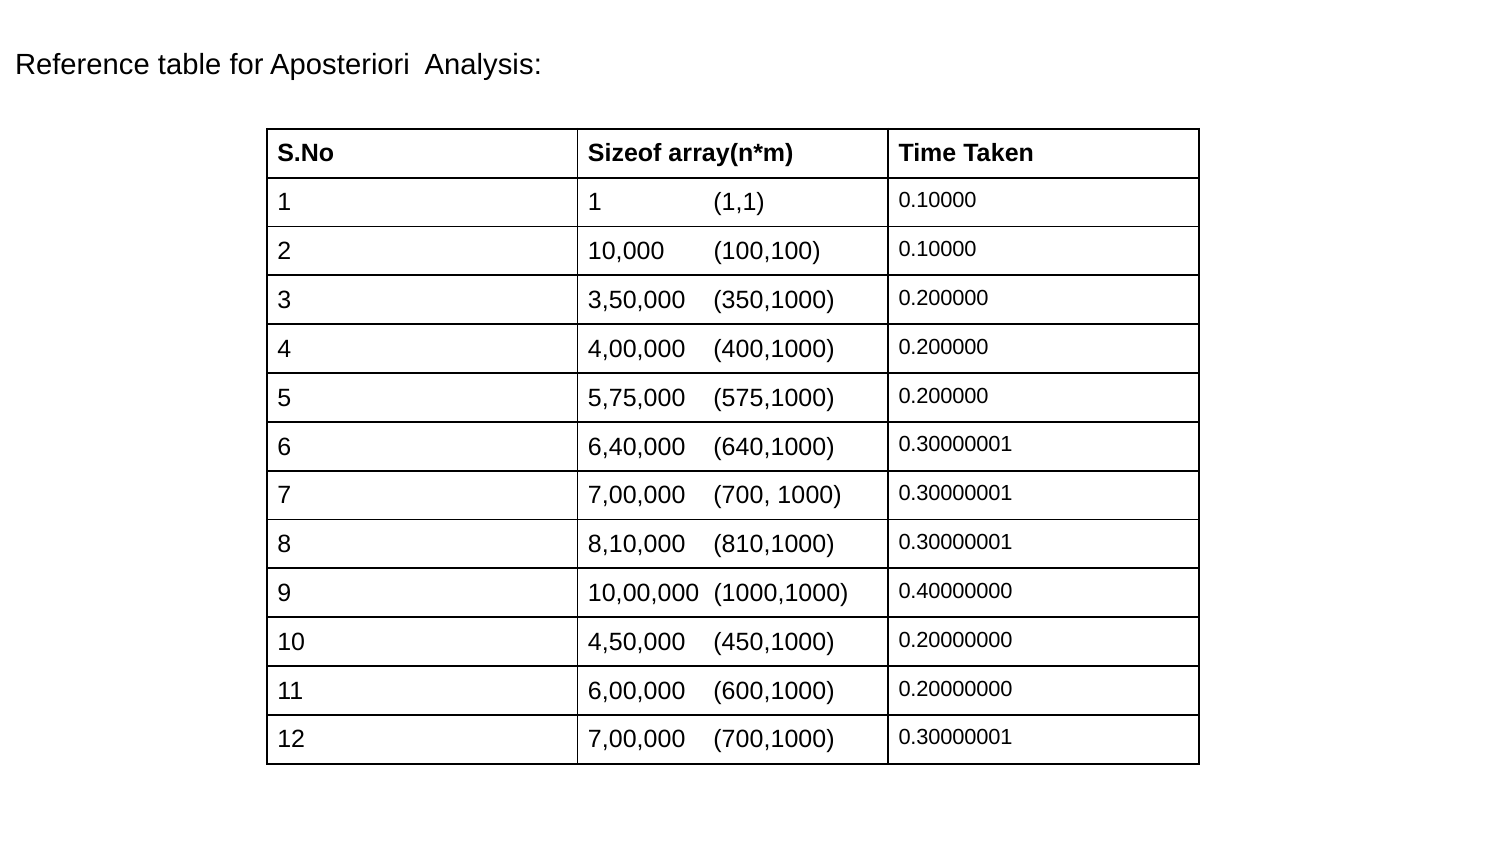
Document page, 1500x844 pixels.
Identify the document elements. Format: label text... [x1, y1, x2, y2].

table_cell 0.10000 [889, 179, 1198, 226]
table_cell 6,40,000 (640,1000) [578, 423, 887, 470]
table_cell 10,00,000 (1000,1000) [578, 569, 887, 616]
list Reference table for Aposteriori Analysis: [0, 24, 1500, 99]
table_cell 5,75,000 (575,1000) [578, 374, 887, 421]
table_cell 1 [268, 179, 577, 226]
table_cell 3,50,000 (350,1000) [578, 276, 887, 323]
table_cell 1 (1,1) [578, 179, 887, 226]
table_cell 10,000 (100,100) [578, 227, 887, 274]
table_cell 5 [268, 374, 577, 421]
table_cell 0.30000001 [889, 423, 1198, 470]
table_cell 7,00,000 (700,1000) [578, 716, 887, 763]
table_cell 0.200000 [889, 276, 1198, 323]
table_cell 6 [268, 423, 577, 470]
table_cell 3 [268, 276, 577, 323]
table_cell 0.200000 [889, 374, 1198, 421]
table_header Sizeof array(n*m) [578, 130, 887, 177]
table_cell 4,50,000 (450,1000) [578, 618, 887, 665]
table_cell 4 [268, 325, 577, 372]
table_cell 0.30000001 [889, 472, 1198, 519]
table_cell 0.20000000 [889, 618, 1198, 665]
table_cell 11 [268, 667, 577, 714]
table_cell 0.200000 [889, 325, 1198, 372]
table_cell 0.20000000 [889, 667, 1198, 714]
table_cell 8 [268, 520, 577, 567]
table_header S.No [268, 130, 577, 177]
table_cell 0.30000001 [889, 520, 1198, 567]
table_header Time Taken [889, 130, 1198, 177]
table_cell 2 [268, 227, 577, 274]
table_cell 9 [268, 569, 577, 616]
table_cell 8,10,000 (810,1000) [578, 520, 887, 567]
table_cell 6,00,000 (600,1000) [578, 667, 887, 714]
table_cell 4,00,000 (400,1000) [578, 325, 887, 372]
table_cell 0.10000 [889, 227, 1198, 274]
table_cell 0.40000000 [889, 569, 1198, 616]
table_cell 10 [268, 618, 577, 665]
table_cell 0.30000001 [889, 716, 1198, 763]
table_cell 7 [268, 472, 577, 519]
table_cell 12 [268, 716, 577, 763]
table_cell 7,00,000 (700, 1000) [578, 472, 887, 519]
